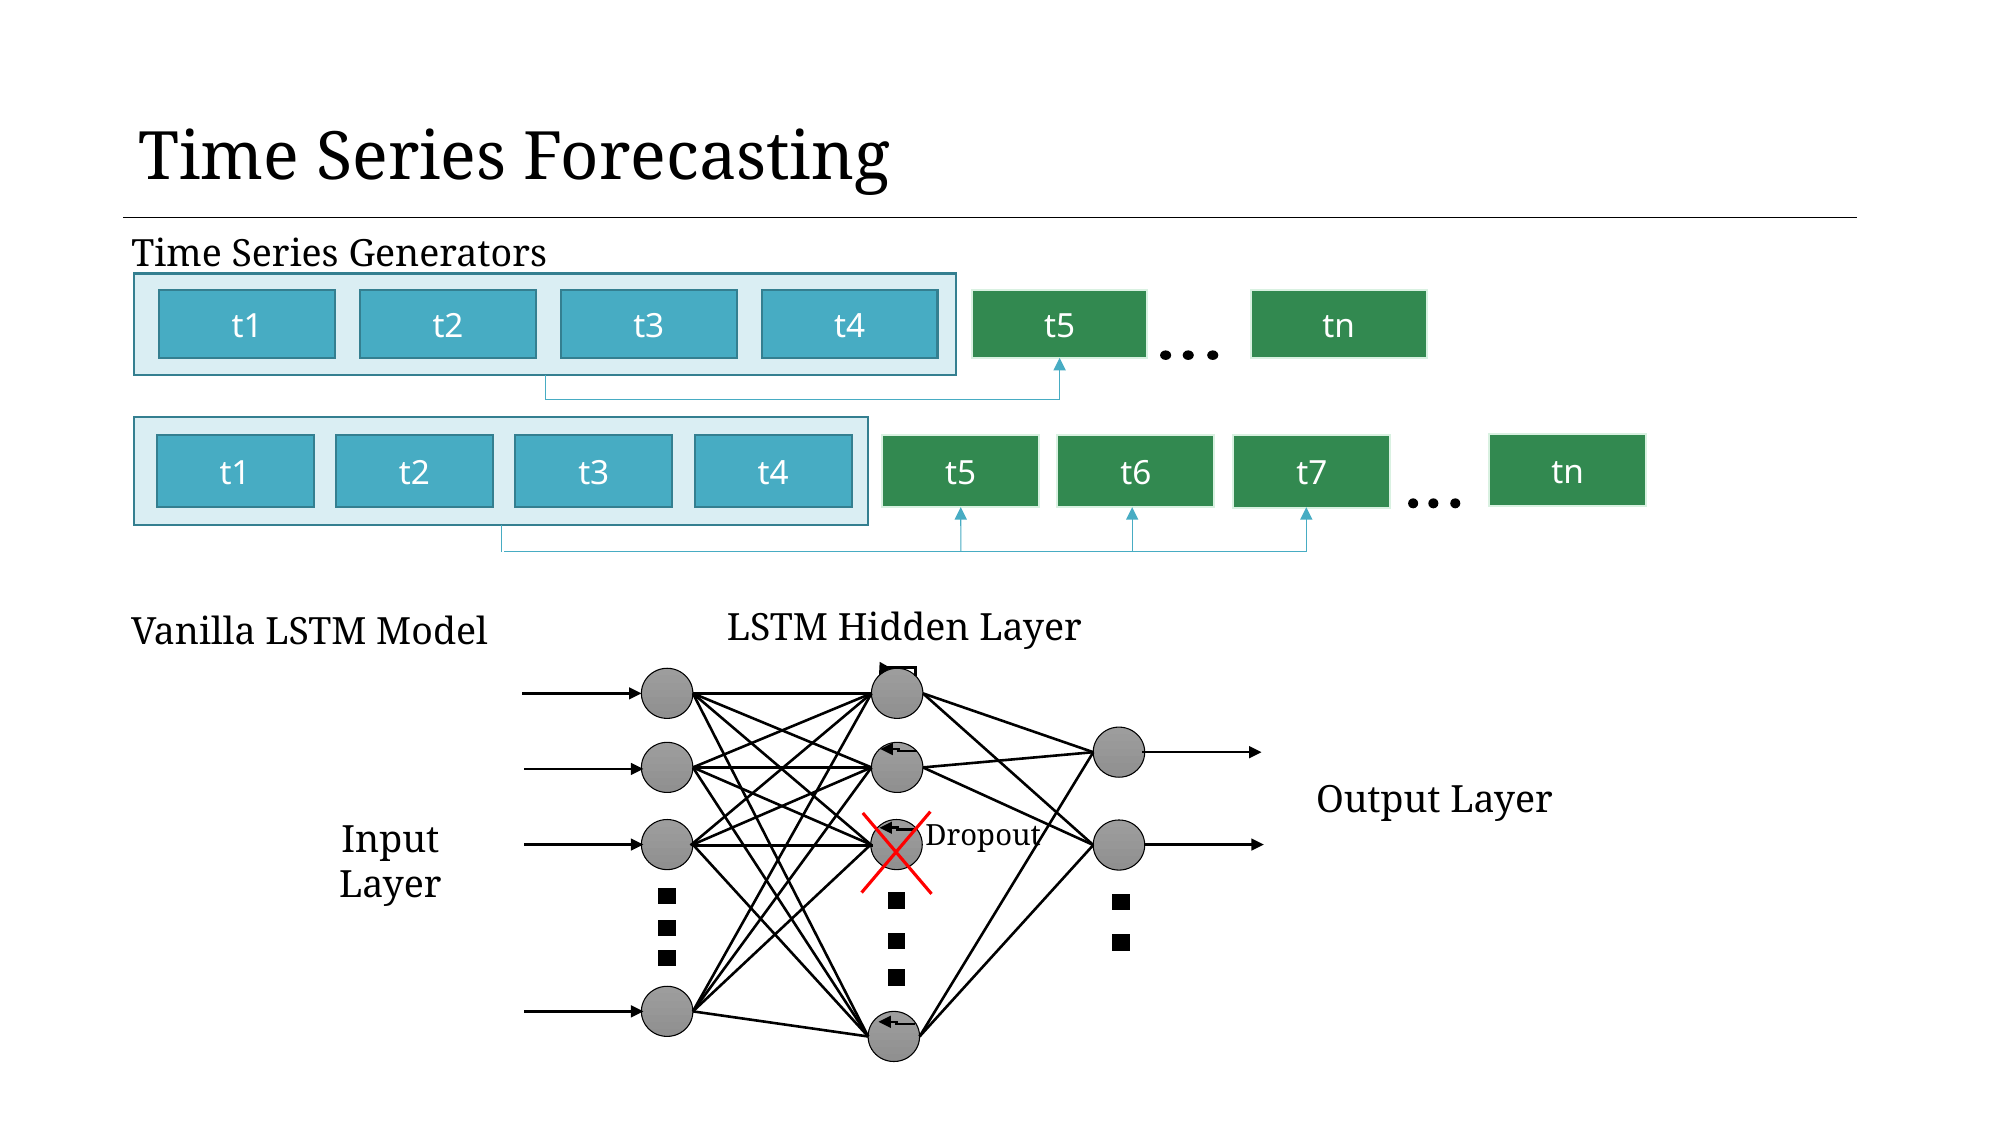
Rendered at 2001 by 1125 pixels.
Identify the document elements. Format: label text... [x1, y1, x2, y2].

list Time Series Generators [116, 217, 1857, 703]
title Time Series Forecasting [123, 79, 1786, 201]
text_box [134, 273, 1427, 400]
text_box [116, 595, 1629, 1062]
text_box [134, 417, 1647, 552]
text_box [861, 811, 931, 893]
